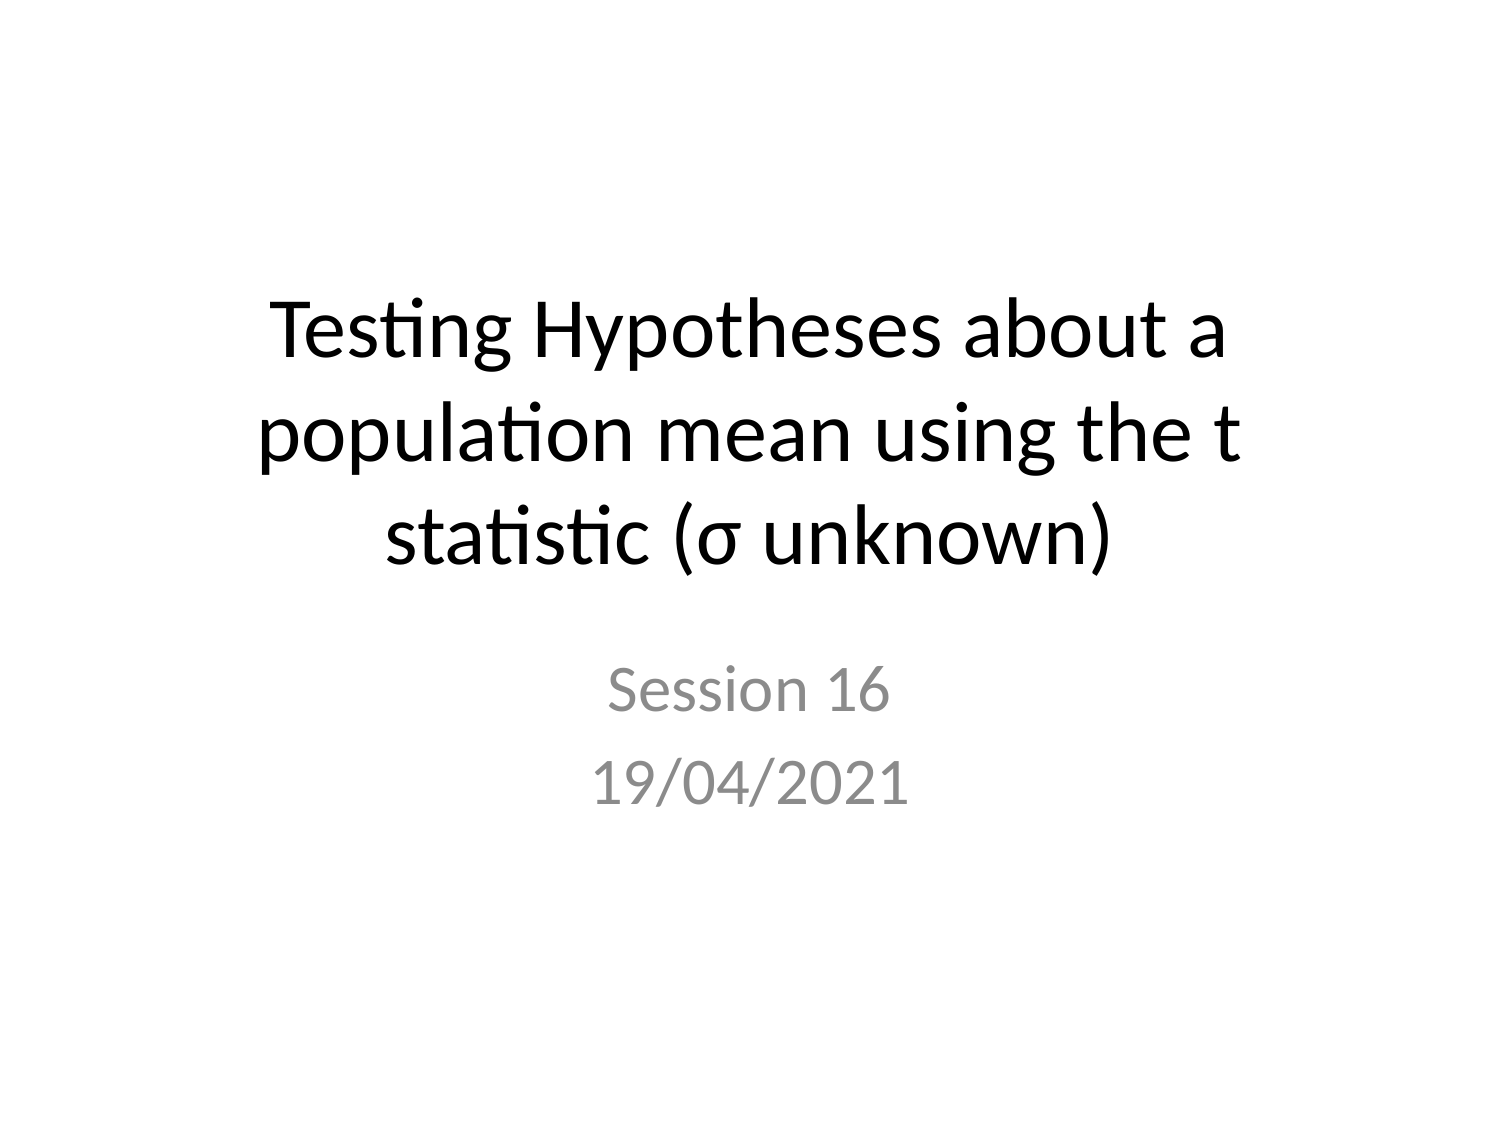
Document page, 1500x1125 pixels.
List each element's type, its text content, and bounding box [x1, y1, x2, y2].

subtitle Session 16 19/04/2021 [225, 637, 1275, 925]
title Testing Hypotheses about a population mean using the t statistic (σ unknown) [112, 262, 1388, 591]
